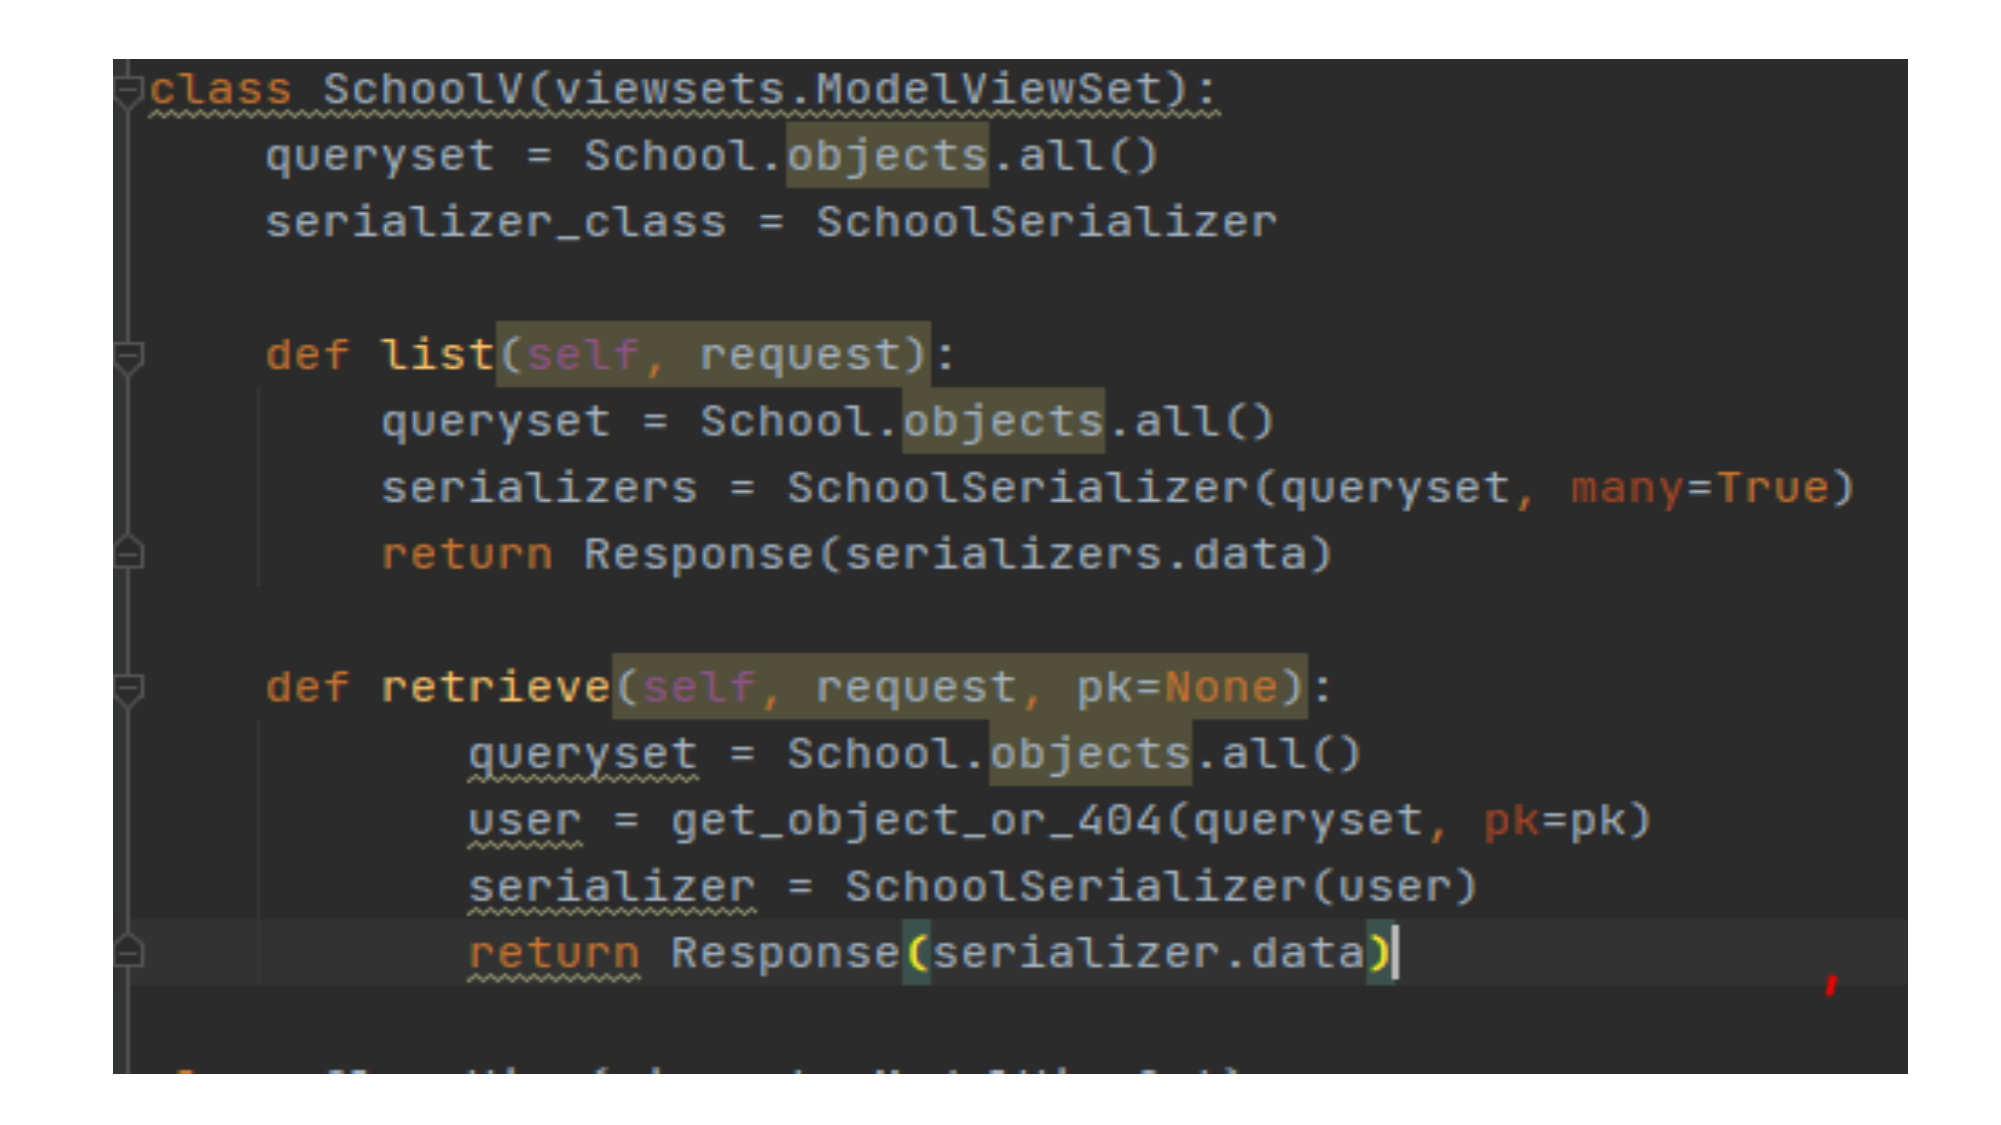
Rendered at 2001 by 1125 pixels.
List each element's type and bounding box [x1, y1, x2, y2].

list [113, 59, 1908, 1074]
